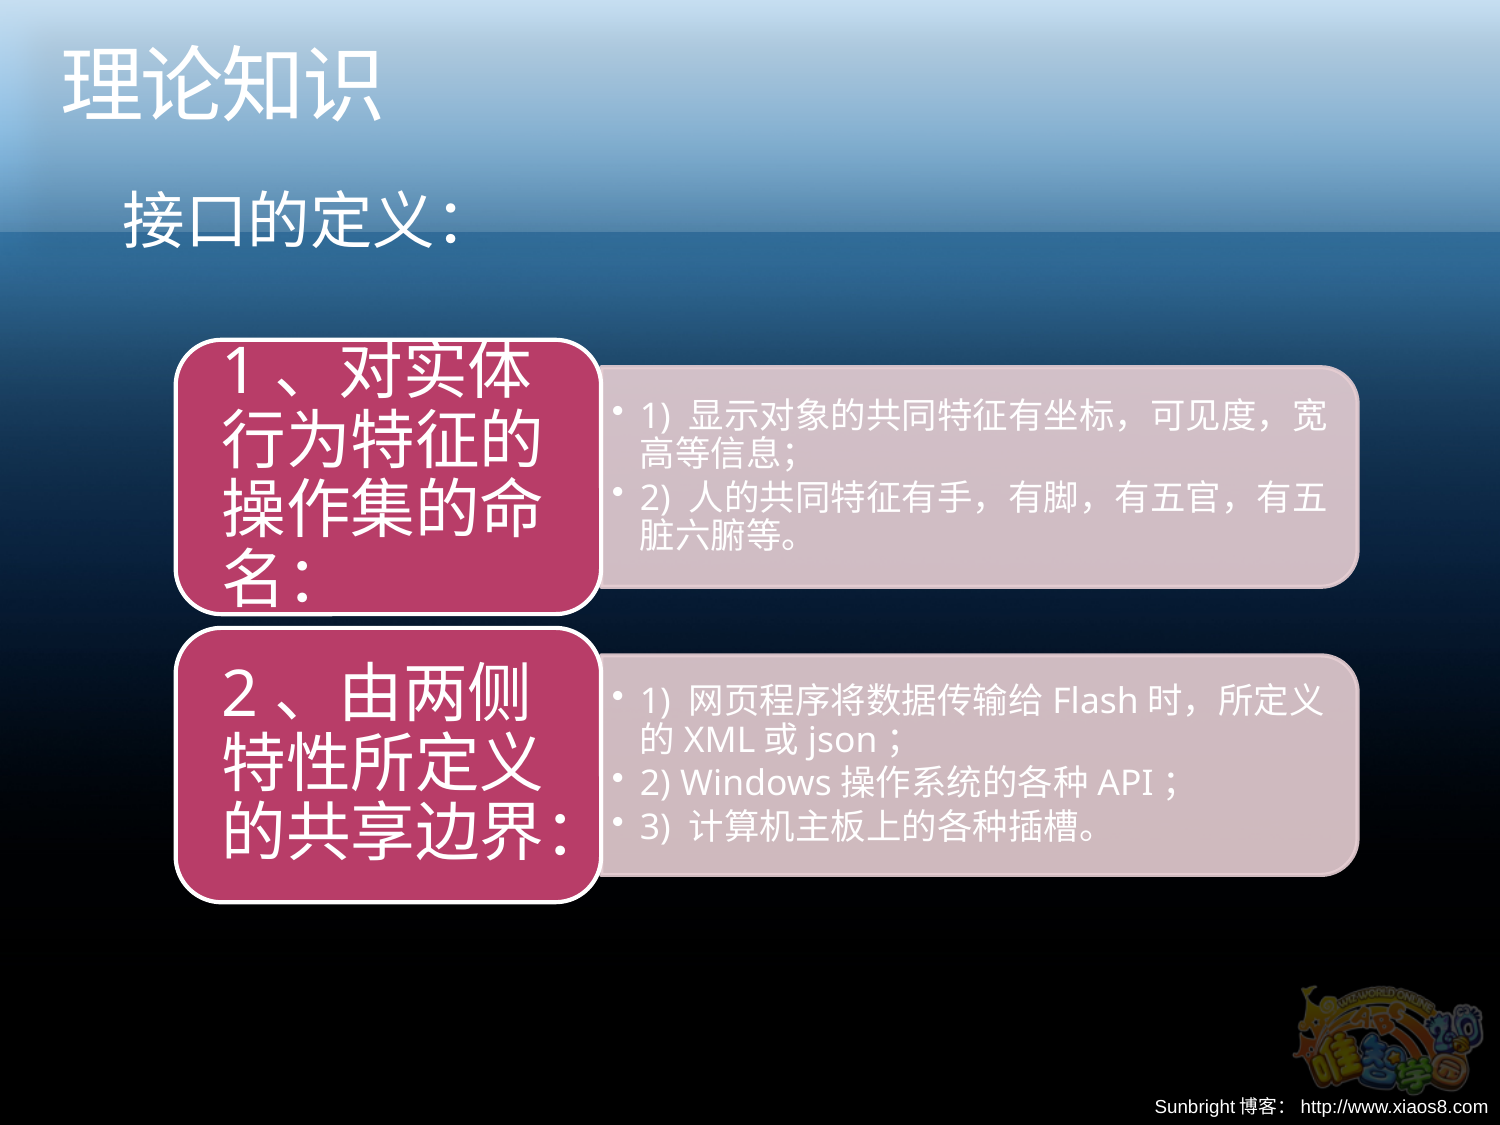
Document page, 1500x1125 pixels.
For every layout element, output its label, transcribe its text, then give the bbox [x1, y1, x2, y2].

picture [0, 232, 1500, 1125]
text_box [175, 339, 1358, 903]
title 理论知识 [60, 35, 1436, 137]
list 接口的定义： [122, 189, 528, 258]
